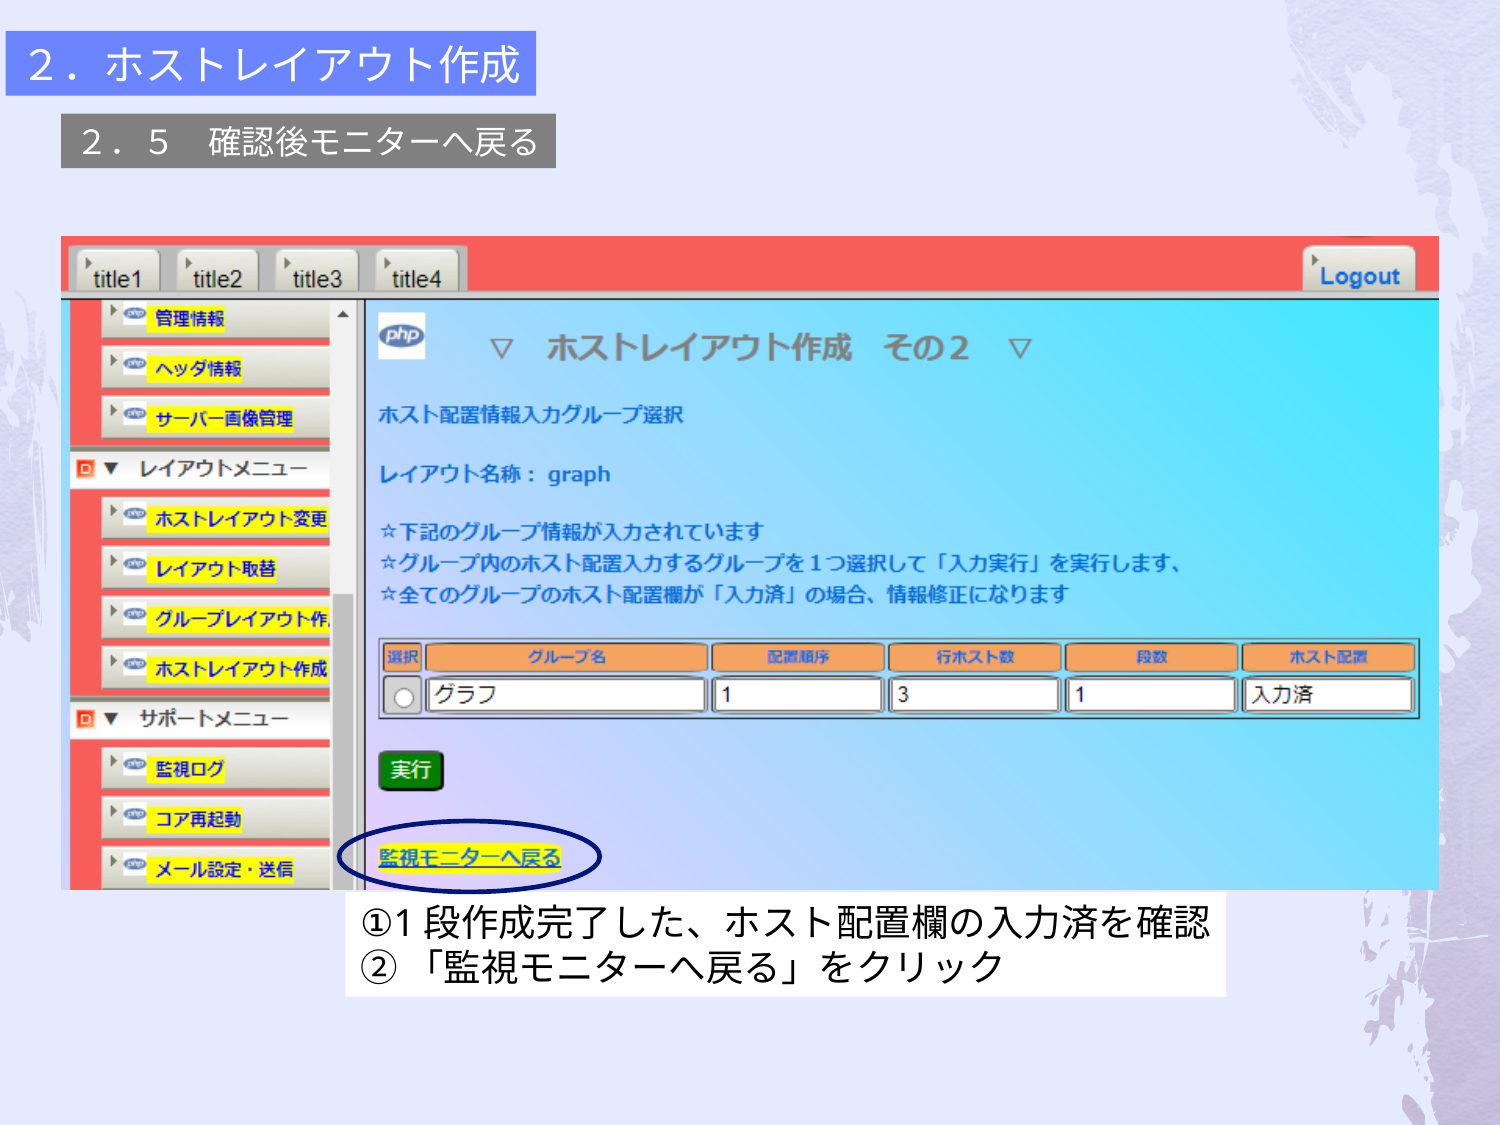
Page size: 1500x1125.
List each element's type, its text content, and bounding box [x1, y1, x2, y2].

text_box ２．ホストレイアウト作成 [5, 30, 537, 96]
text_box ①1段作成完了した、ホスト配置欄の入力済を確認 ②「監視モニターへ戻る」をクリック [345, 905, 1227, 997]
picture [61, 236, 1439, 890]
text_box ２．５ 確認後モニターへ戻る [61, 113, 556, 169]
